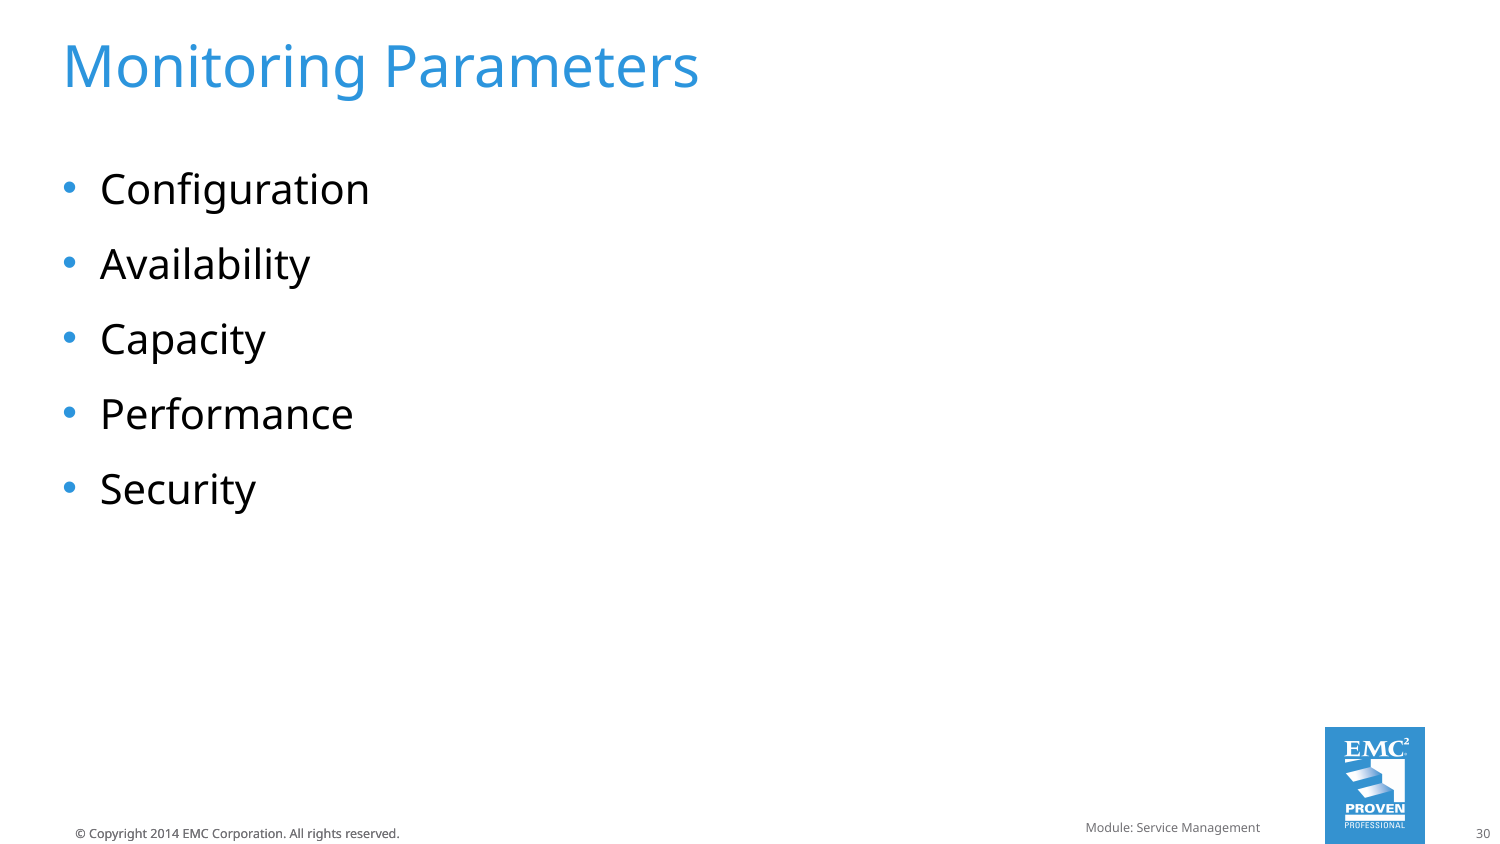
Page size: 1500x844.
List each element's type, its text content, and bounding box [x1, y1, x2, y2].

list Configuration Availability Capacity Performance Security [62, 162, 1450, 725]
title Monitoring Parameters [62, 37, 1450, 113]
footer Module: Service Management [425, 812, 1275, 835]
picture [1325, 727, 1425, 844]
